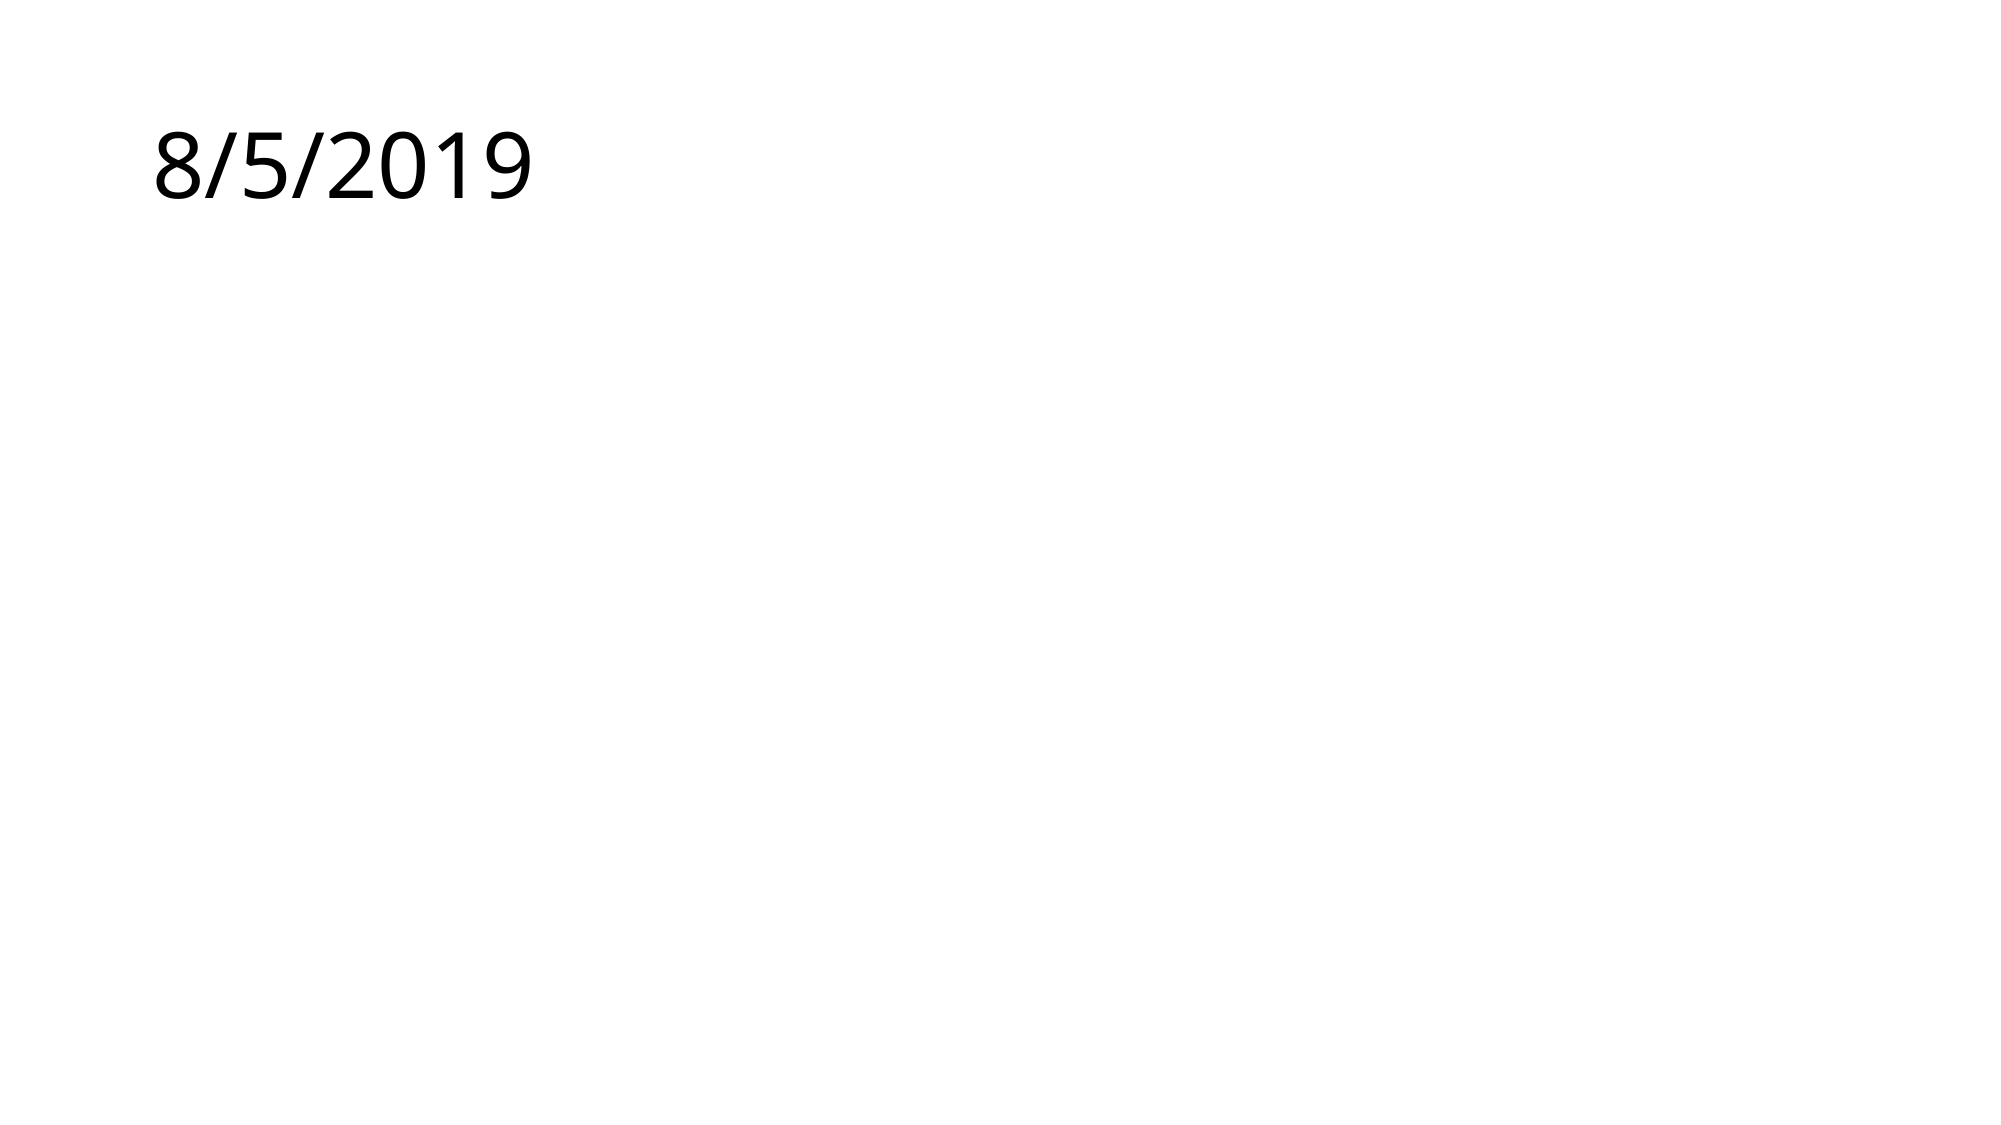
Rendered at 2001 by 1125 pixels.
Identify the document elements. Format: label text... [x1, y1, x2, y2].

title 8/5/2019 [137, 59, 1863, 278]
